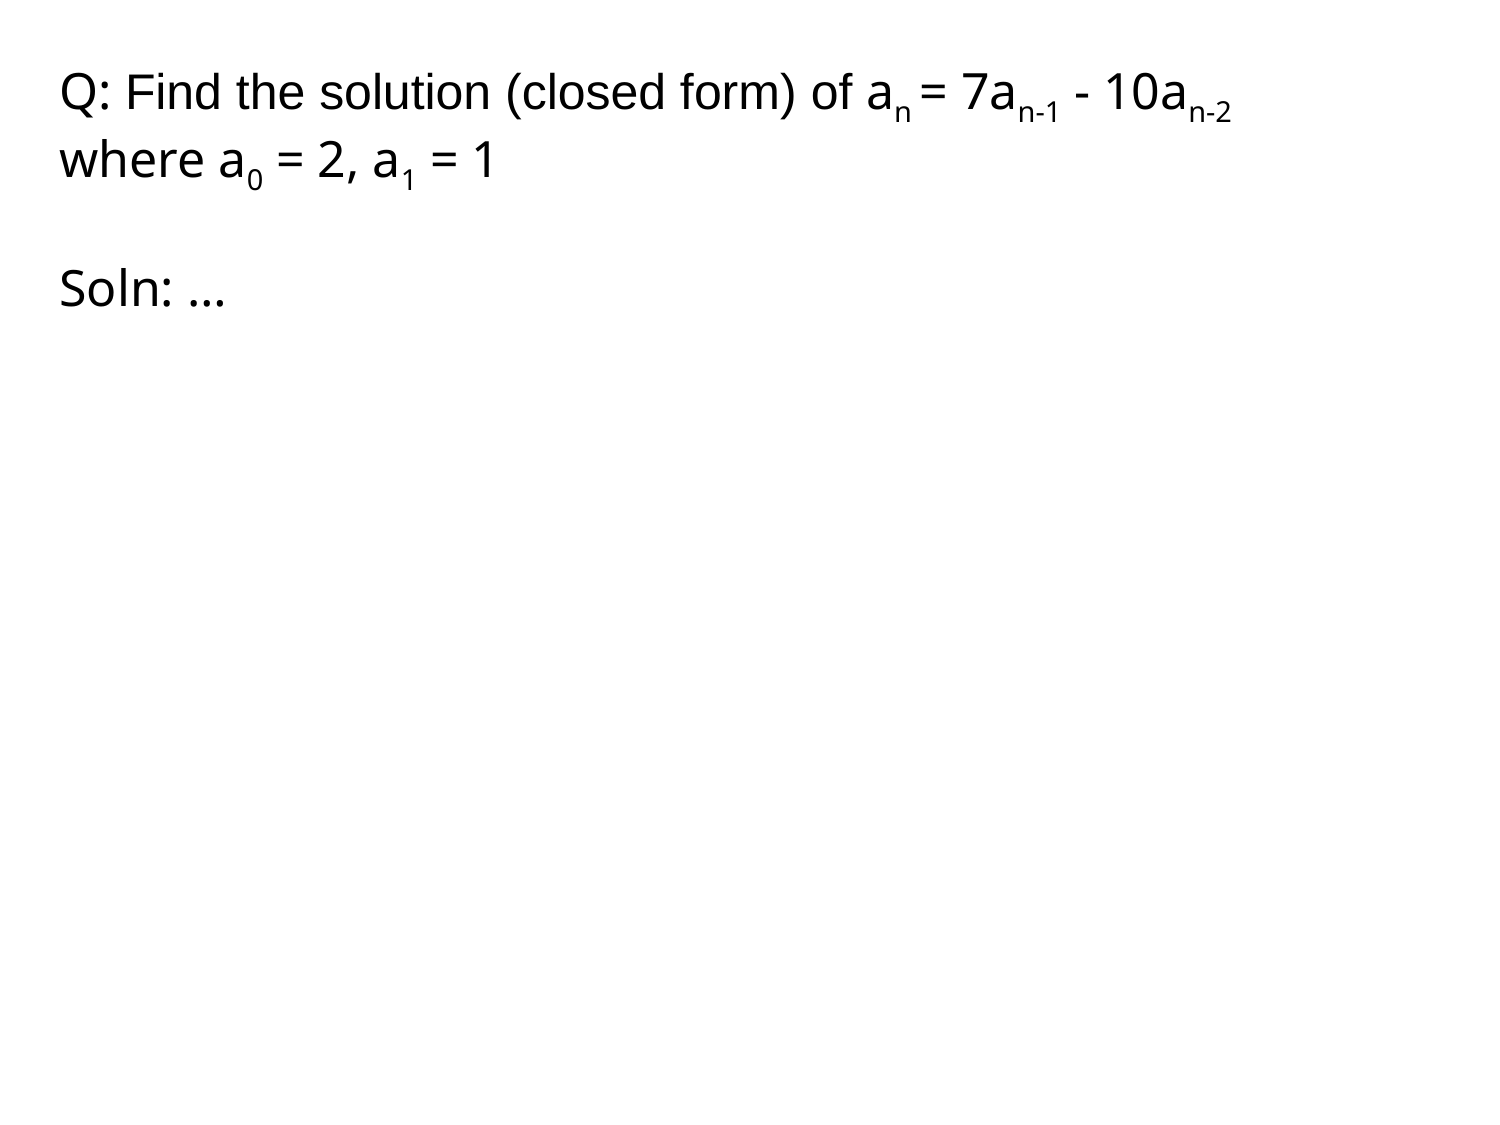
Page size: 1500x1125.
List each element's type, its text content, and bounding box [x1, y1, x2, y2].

text_box Q: Find the solution (closed form) of an = 7an-1 - 10an-2 where a0 = 2, a1 = 1 Soln: … [44, 44, 1455, 1018]
